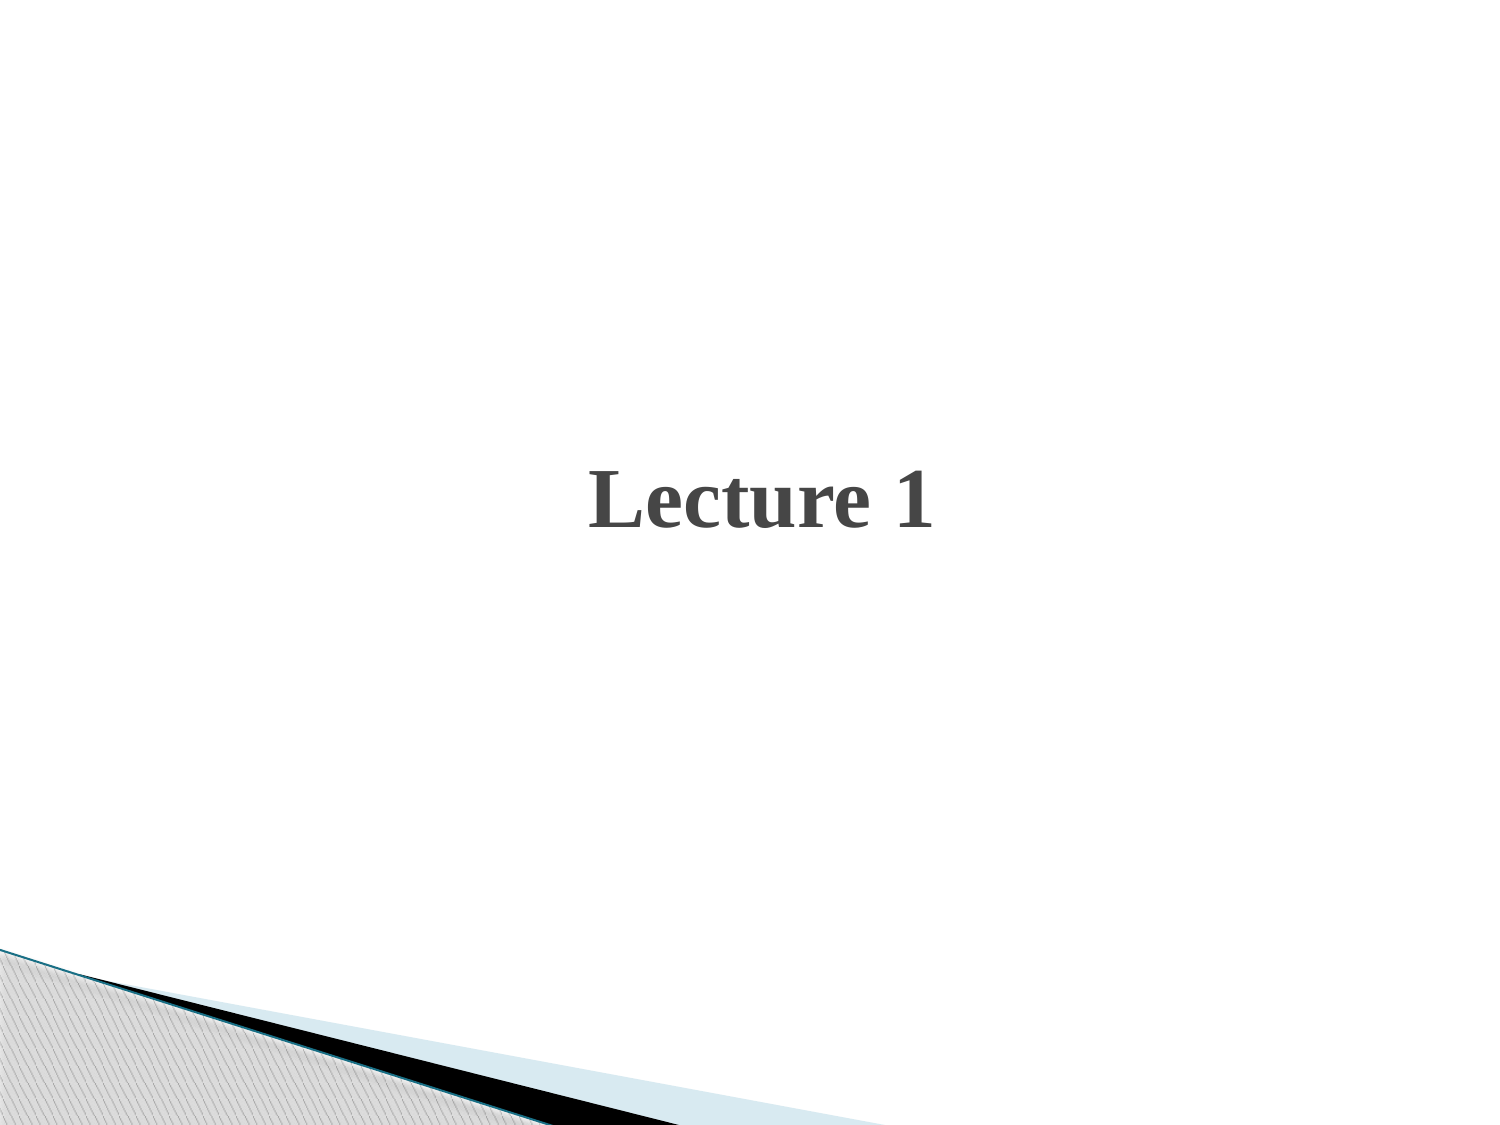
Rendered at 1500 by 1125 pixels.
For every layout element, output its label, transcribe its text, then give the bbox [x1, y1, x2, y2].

title Lecture 1 [87, 399, 1438, 588]
